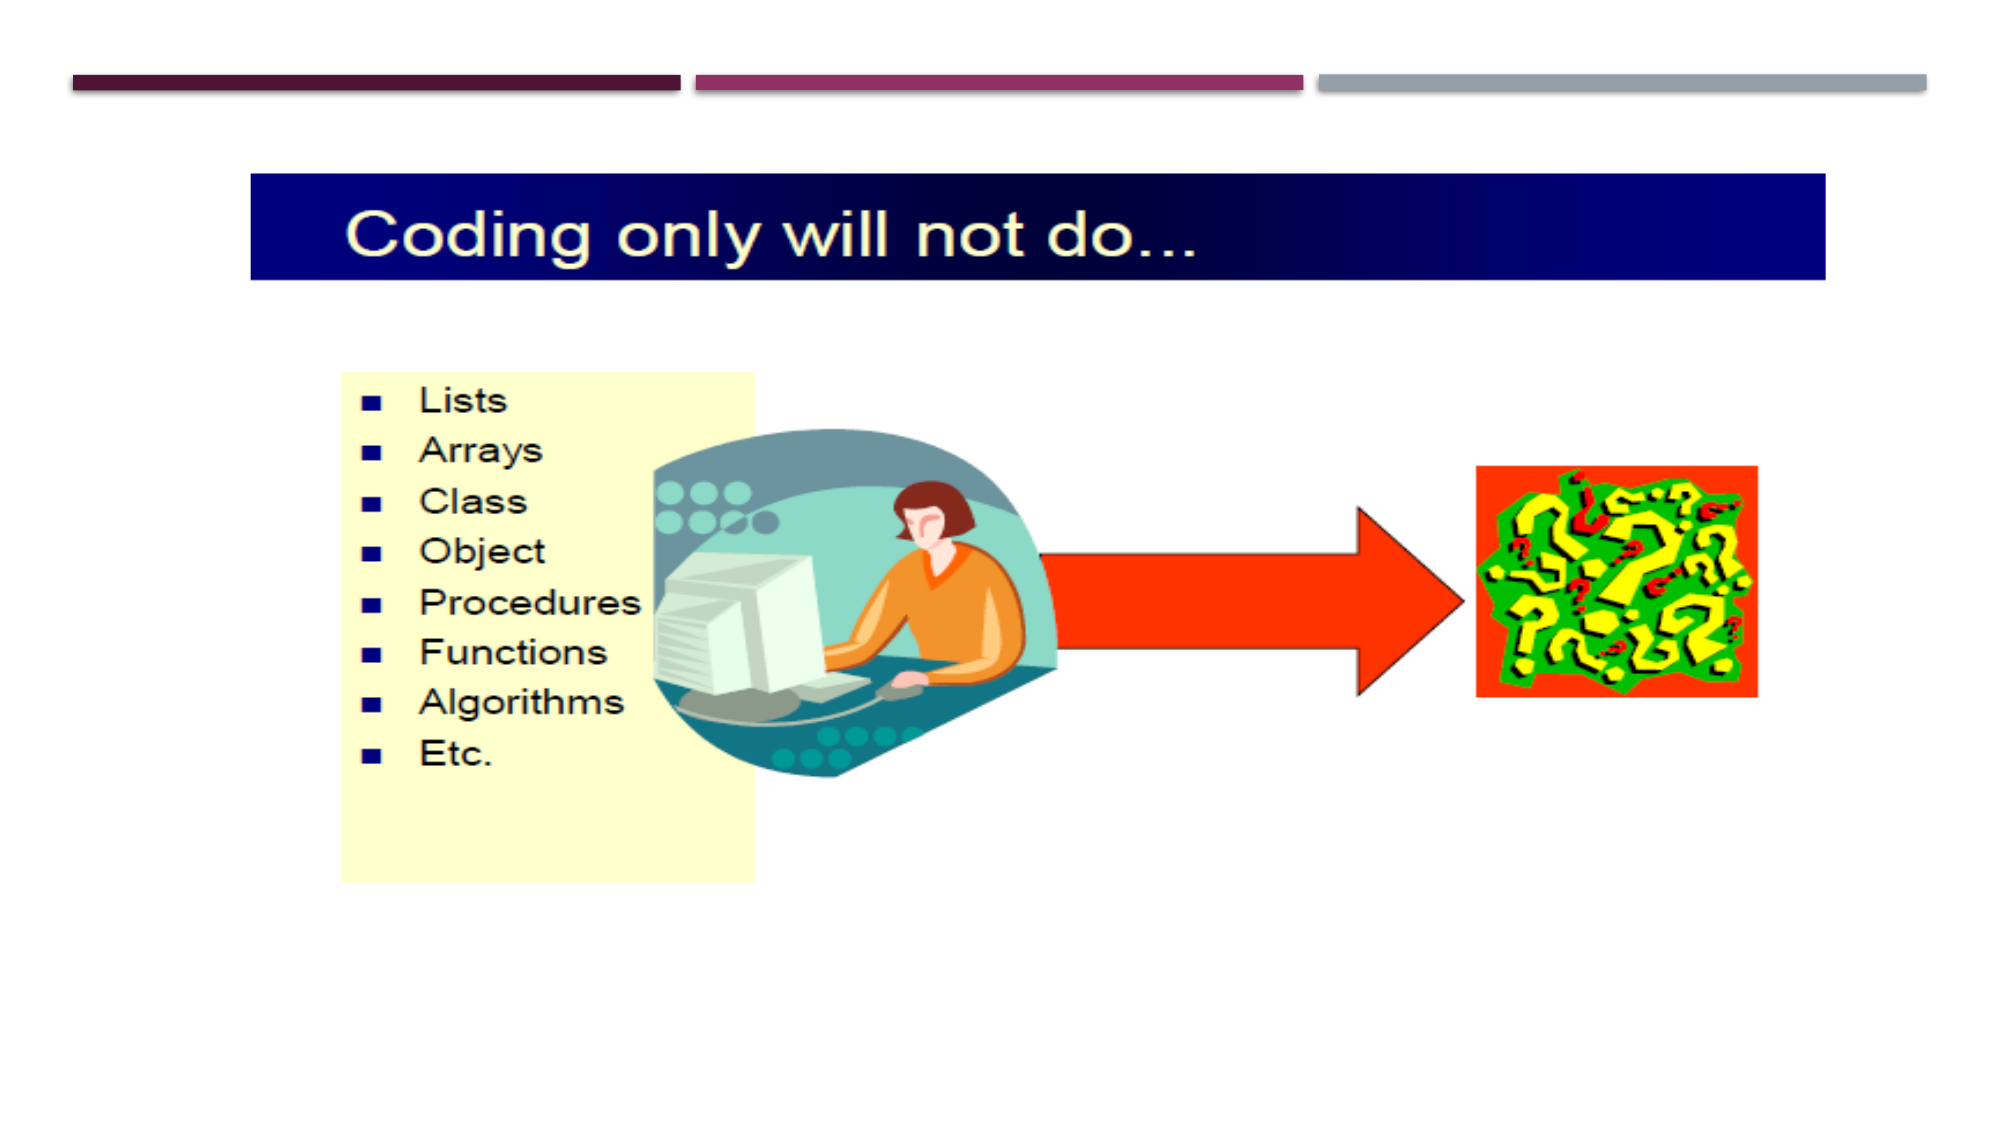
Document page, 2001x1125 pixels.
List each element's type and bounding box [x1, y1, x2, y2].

picture [249, 151, 1826, 1042]
